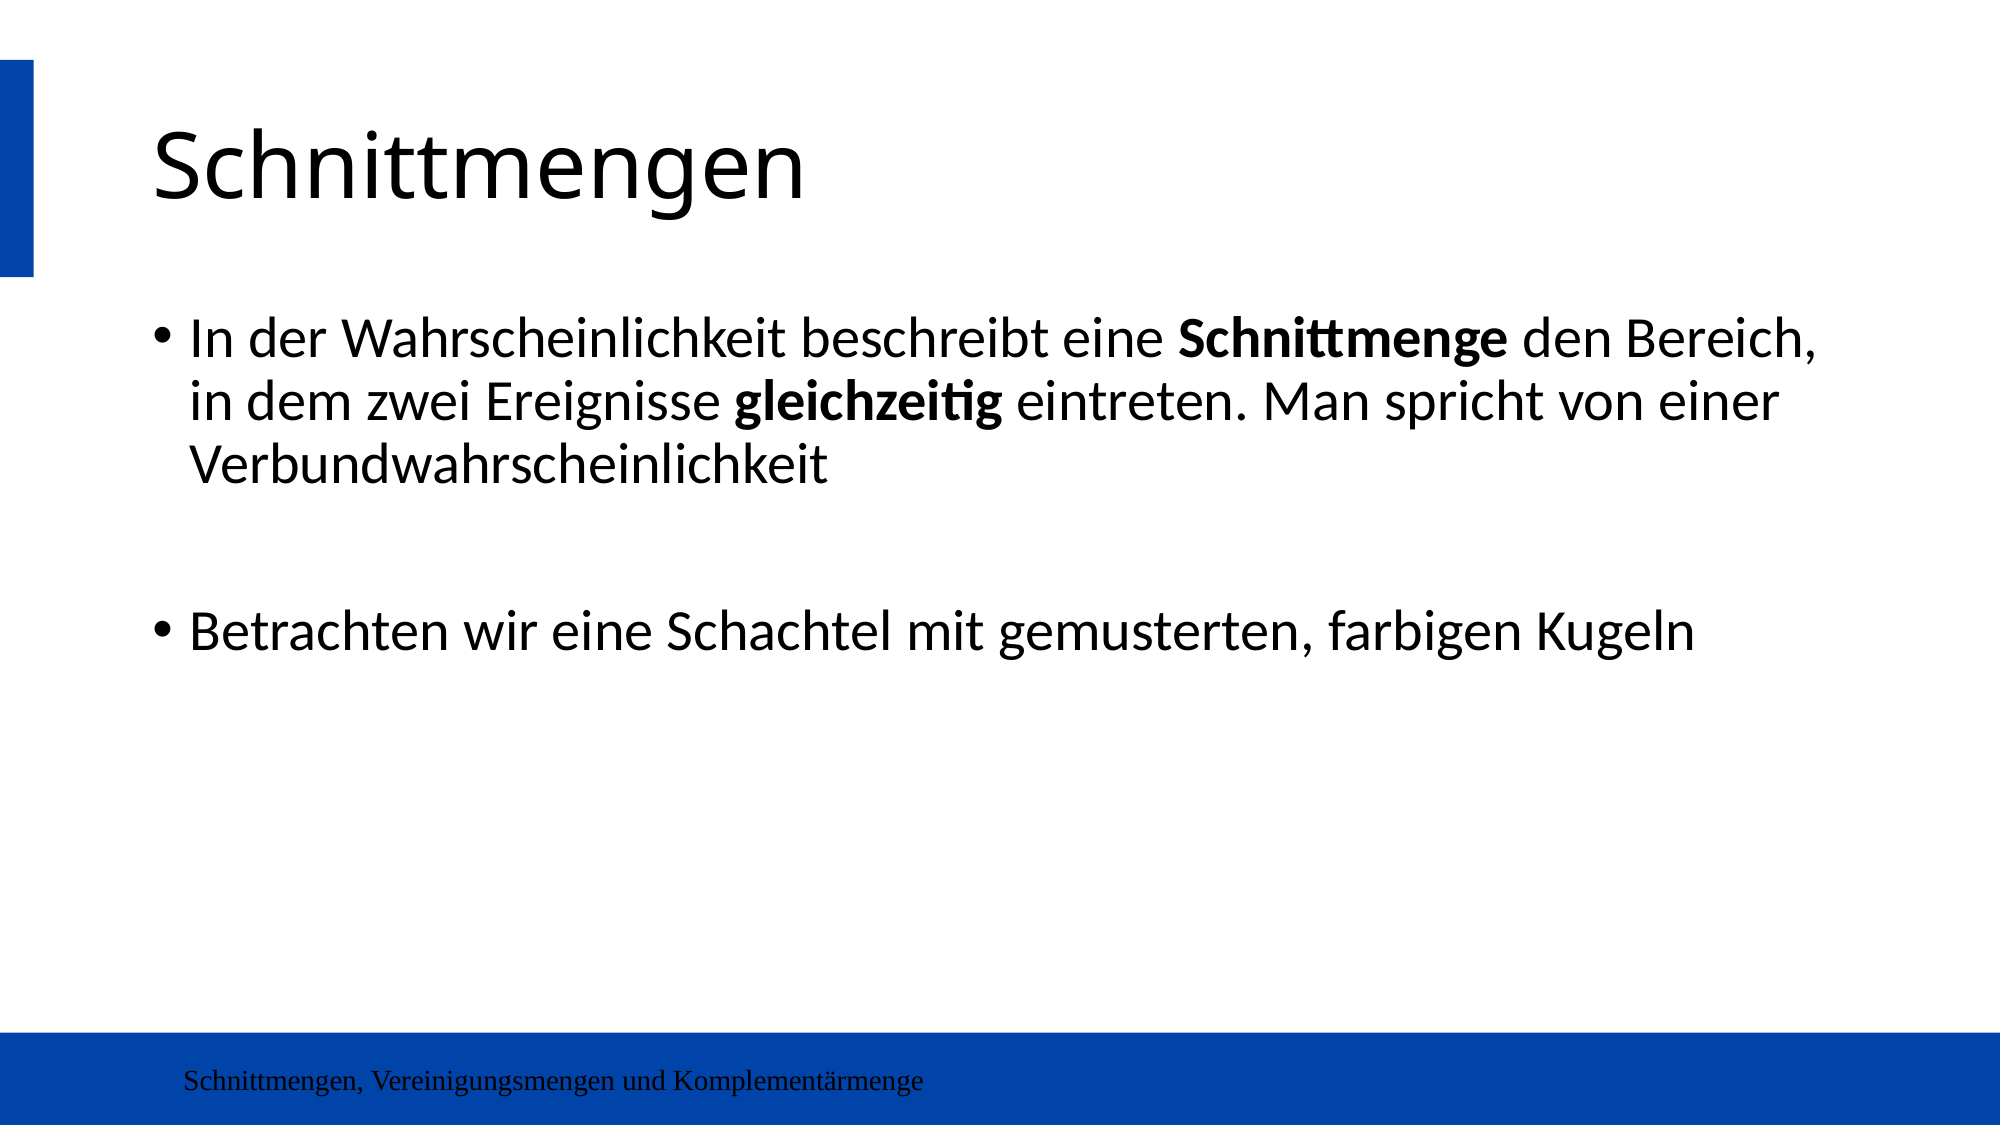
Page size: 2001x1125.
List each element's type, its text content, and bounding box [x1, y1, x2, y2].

footer Schnittmengen, Vereinigungsmengen und Komplementärmenge [33, 1048, 1074, 1109]
title Schnittmengen [137, 59, 1863, 278]
list In der Wahrscheinlichkeit beschreibt eine Schnittmenge den Bereich, in dem zwei Ereignisse gleichzeitig eintreten. Man spricht von einer Verbundwahrscheinlichkeit Betrachten wir eine Schachtel mit gemusterten, farbigen Kugeln [137, 299, 1863, 1014]
